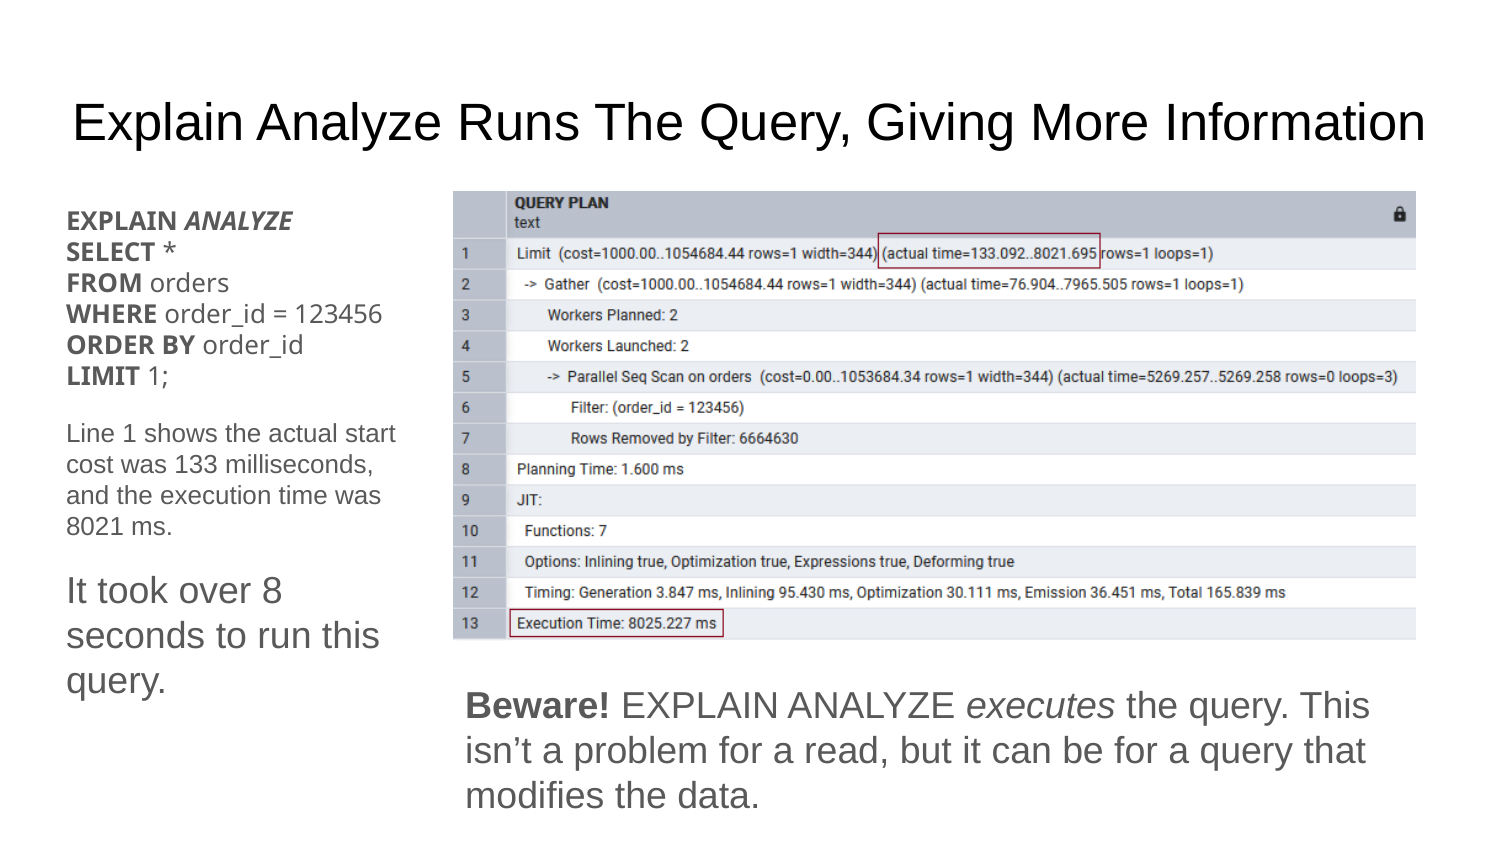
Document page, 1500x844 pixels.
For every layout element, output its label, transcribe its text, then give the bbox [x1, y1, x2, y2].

picture [453, 191, 1416, 642]
text_box Beware! EXPLAIN ANALYZE executes the query. This isn’t a problem for a read, but it can be for a query that modifies the data. [450, 665, 1437, 819]
list EXPLAIN ANALYZE SELECT * FROM orders WHERE order_id = 123456 ORDER BY order_id LIMIT 1; Line 1 shows the actual start cost was 133 milliseconds, and the execution time was 8021 ms. It took over 8 seconds to run this query. [51, 189, 429, 750]
title Explain Analyze Runs The Query, Giving More Information [51, 72, 1449, 167]
